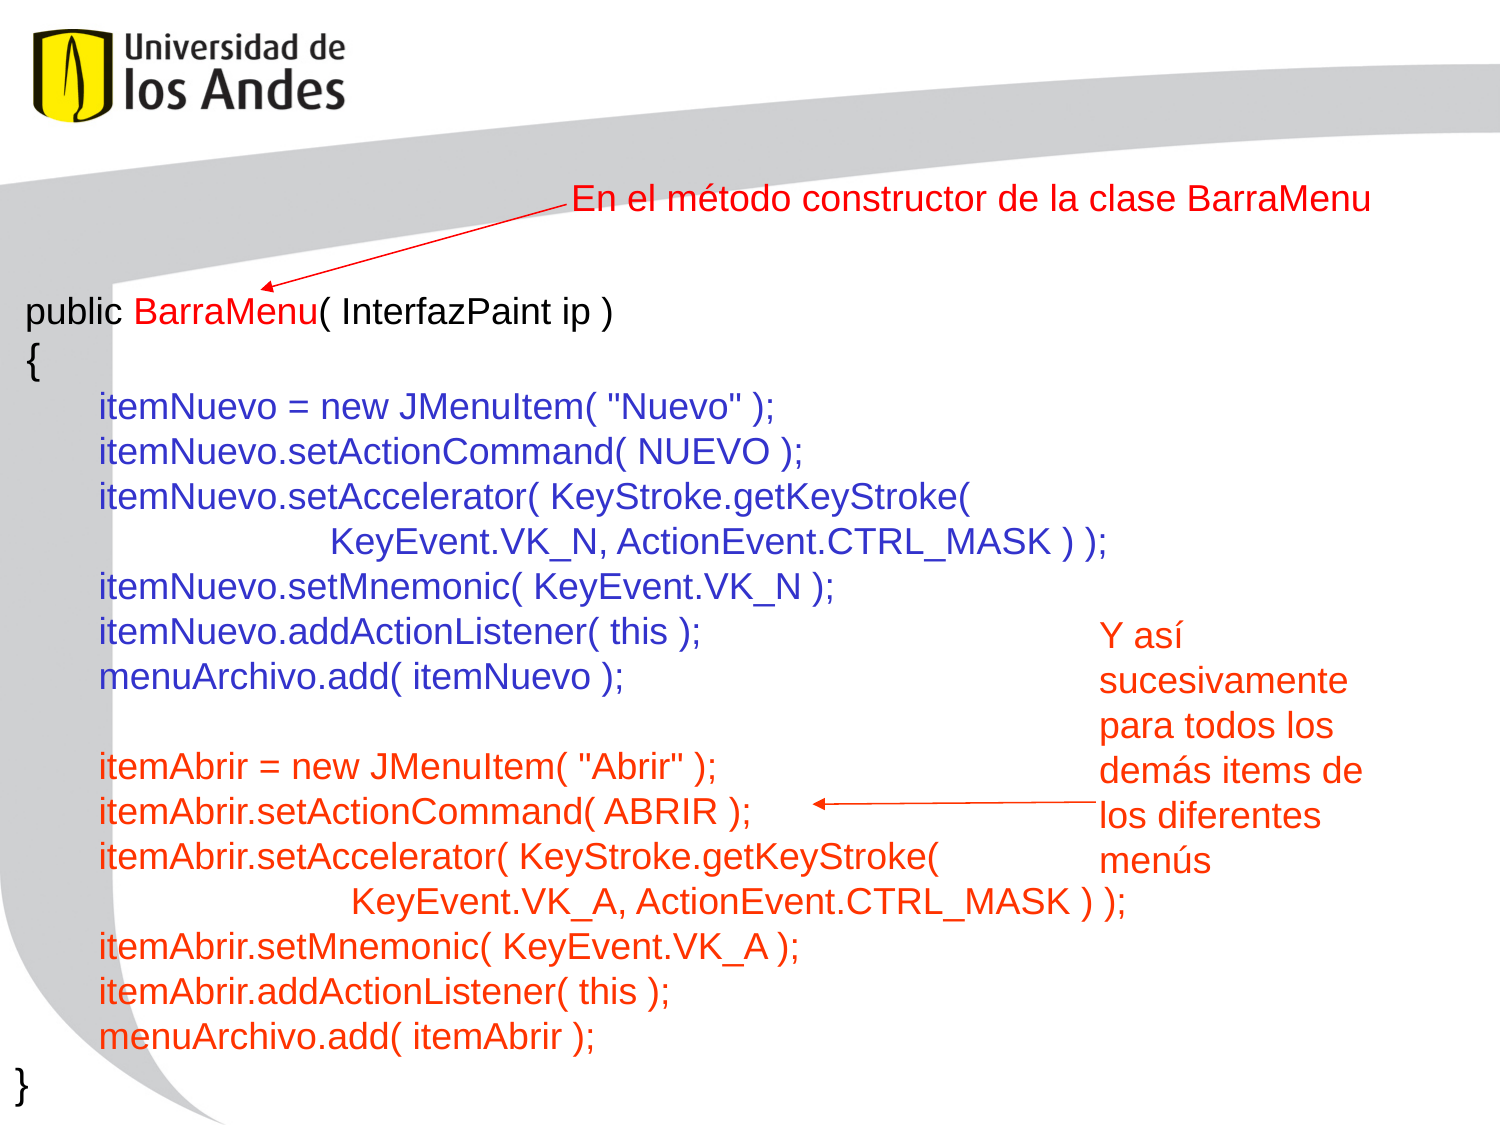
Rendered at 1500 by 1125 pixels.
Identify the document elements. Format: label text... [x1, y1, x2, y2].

text_box [812, 797, 1096, 811]
text_box [260, 204, 567, 293]
text_box public BarraMenu( InterfazPaint ip ) { itemNuevo = new JMenuItem( "Nuevo" ); itemNuevo.setActionCommand( NUEVO ); itemNuevo.setAccelerator( KeyStroke.getKeyStroke( KeyEvent.VK_N, ActionEvent.CTRL_MASK ) ); itemNuevo.setMnemonic( KeyEvent.VK_N ); itemNuevo.addActionListener( this ); menuArchivo.add( itemNuevo ); itemAbrir = new JMenuItem( "Abrir" ); itemAbrir.setActionCommand( ABRIR ); itemAbrir.setAccelerator( KeyStroke.getKeyStroke( KeyEvent.VK_A, ActionEvent.CTRL_MASK ) ); itemAbrir.setMnemonic( KeyEvent.VK_A ); itemAbrir.addActionListener( this ); menuArchivo.add( itemAbrir ); } [0, 279, 1398, 1115]
text_box Y así sucesivamente para todos los demás items de los diferentes menús [1084, 604, 1430, 889]
text_box En el método constructor de la clase BarraMenu [556, 166, 1388, 227]
picture [0, 0, 1500, 1125]
